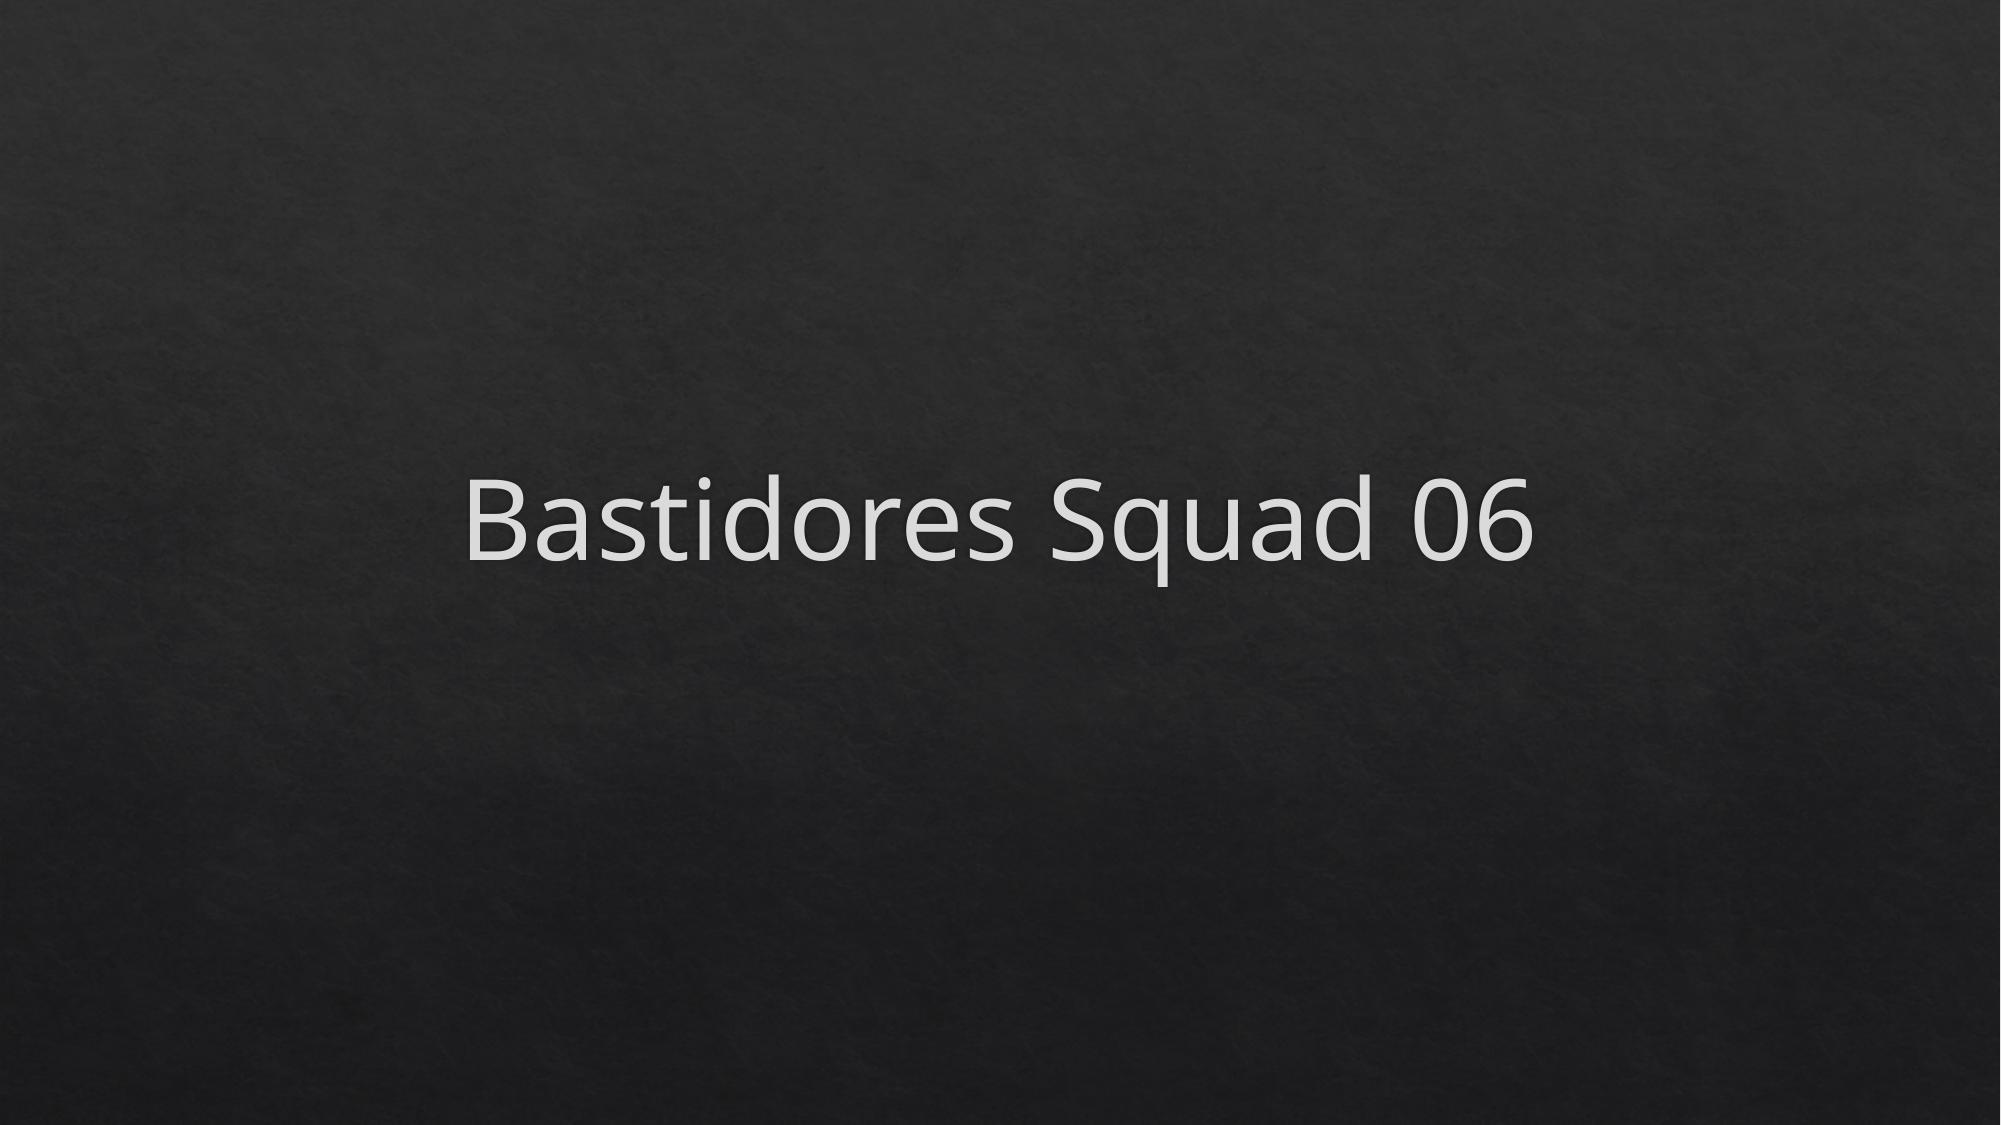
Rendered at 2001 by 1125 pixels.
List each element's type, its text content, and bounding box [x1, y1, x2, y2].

title Bastidores Squad 06 [224, 290, 1774, 591]
